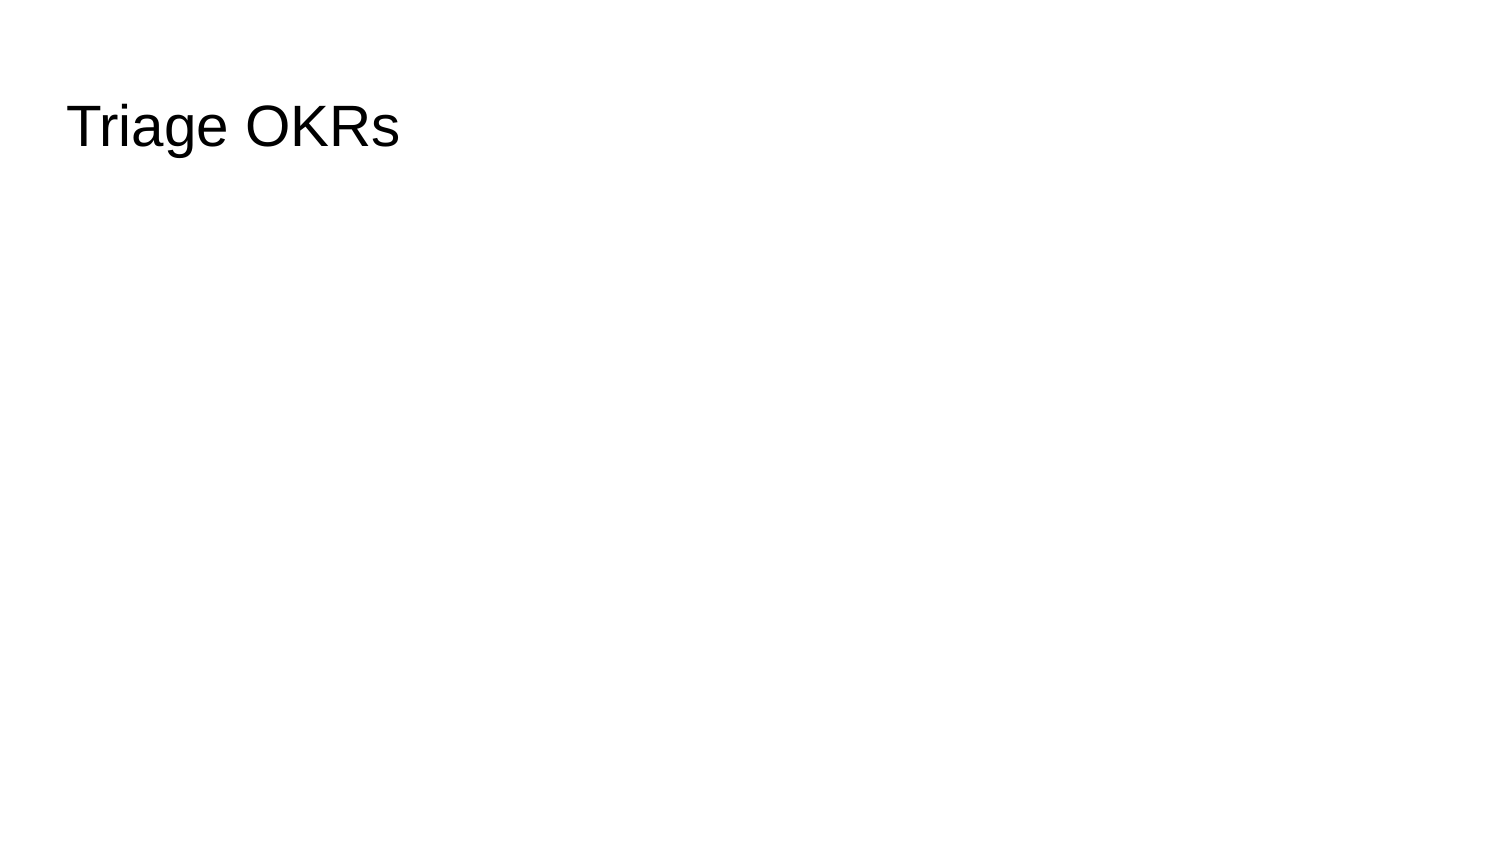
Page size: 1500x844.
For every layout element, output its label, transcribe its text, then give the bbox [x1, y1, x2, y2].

title Triage OKRs [51, 72, 1449, 167]
